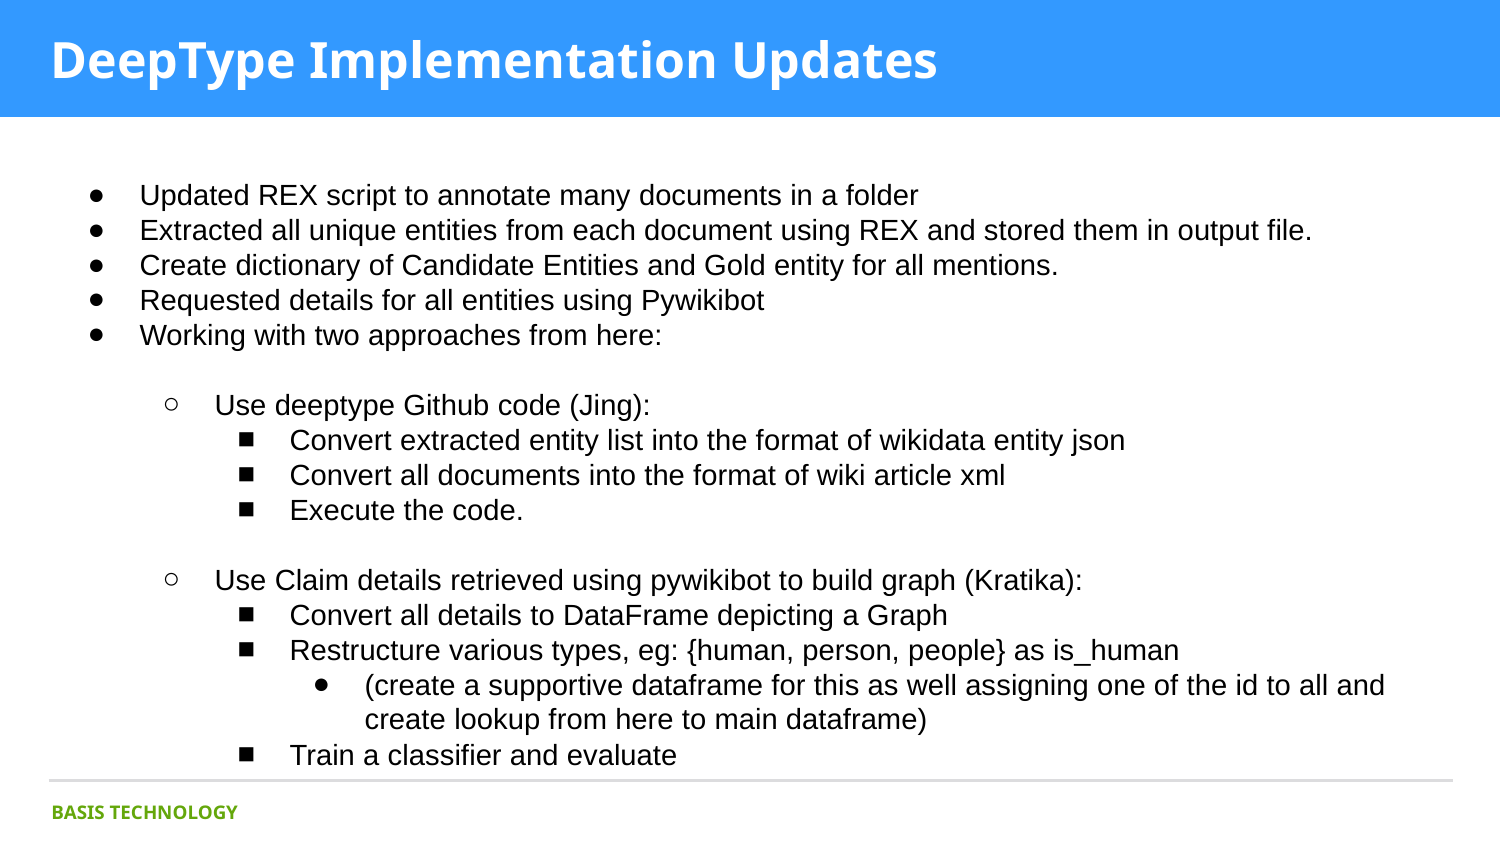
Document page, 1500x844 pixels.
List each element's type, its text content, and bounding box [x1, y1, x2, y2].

title DeepType Implementation Updates [48, 26, 1271, 101]
text_box [0, 0, 1500, 117]
text_box Updated REX script to annotate many documents in a folder Extracted all unique entities from each document using REX and stored them in output file. Create dictionary of Candidate Entities and Gold entity for all mentions. Requested details for all entities using Pywikibot Working with two approaches from here: Use deeptype Github code (Jing): Convert extracted entity list into the format of wikidata entity json Convert all documents into the format of wiki article xml Execute the code. Use Claim details retrieved using pywikibot to build graph (Kratika): Convert all details to DataFrame depicting a Graph Restructure various types, eg: {human, person, people} as is_human (create a supportive dataframe for this as well assigning one of the id to all and create lookup from here to main dataframe) Train a classifier and evaluate [49, 161, 1454, 704]
footer BASIS TECHNOLOGY [49, 797, 490, 826]
